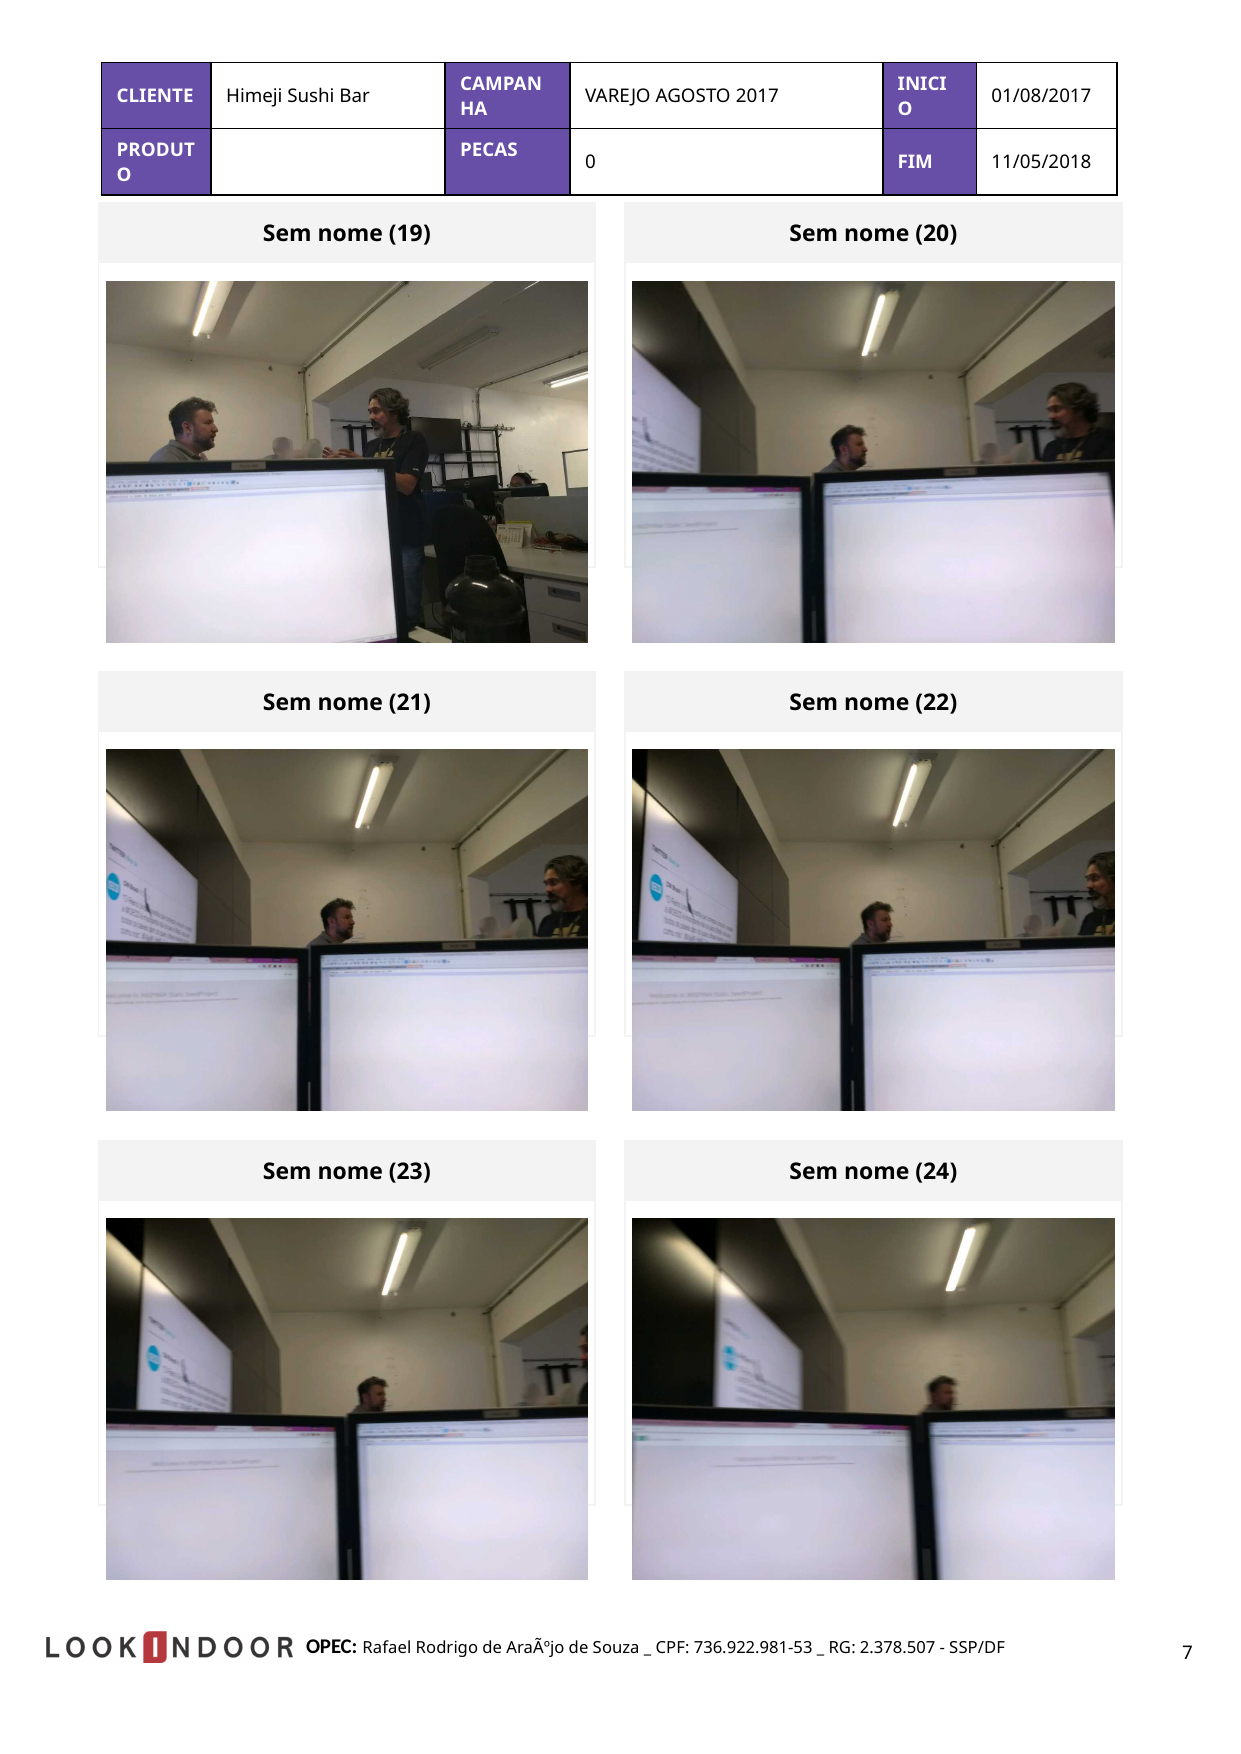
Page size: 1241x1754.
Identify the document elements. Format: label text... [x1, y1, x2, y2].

table_header Sem nome (19) [99, 204, 594, 262]
table_cell [99, 1201, 594, 1504]
table_header 01/08/2017 [977, 63, 1116, 128]
table_header Sem nome (24) [626, 1142, 1121, 1199]
table_cell [626, 1201, 1121, 1504]
table_cell [626, 732, 1121, 1035]
table_header INICIO [884, 63, 976, 128]
picture [105, 1218, 588, 1580]
table_header Sem nome (23) [99, 1142, 594, 1199]
table_header Sem nome (22) [626, 673, 1121, 730]
text_box OPEC: Rafael Rodrigo de AraÃºjo de Souza _ CPF: 736.922.981-53 _ RG: 2.378.507 - SSP/DF [109, 1625, 1204, 1665]
picture [105, 749, 588, 1112]
picture [46, 1631, 293, 1663]
table_cell [626, 263, 1121, 566]
table_cell 11/05/2018 [977, 129, 1116, 194]
picture [105, 280, 588, 643]
table_cell [99, 732, 594, 1035]
picture [632, 280, 1115, 643]
table_cell PECAS [446, 129, 569, 194]
table_cell [212, 129, 444, 194]
table_header CAMPANHA [446, 63, 569, 128]
table_header VAREJO AGOSTO 2017 [571, 63, 882, 128]
table_header Sem nome (21) [99, 673, 594, 730]
table_header Sem nome (20) [626, 204, 1121, 262]
table_cell PRODUTO [102, 129, 210, 194]
table_header CLIENTE [102, 63, 210, 128]
table_cell FIM [884, 129, 976, 194]
table_cell 0 [571, 129, 882, 194]
table_cell [99, 263, 594, 566]
picture [632, 1218, 1115, 1580]
text_box 7 [1140, 1632, 1235, 1716]
table_header Himeji Sushi Bar [212, 63, 444, 128]
picture [632, 749, 1115, 1112]
